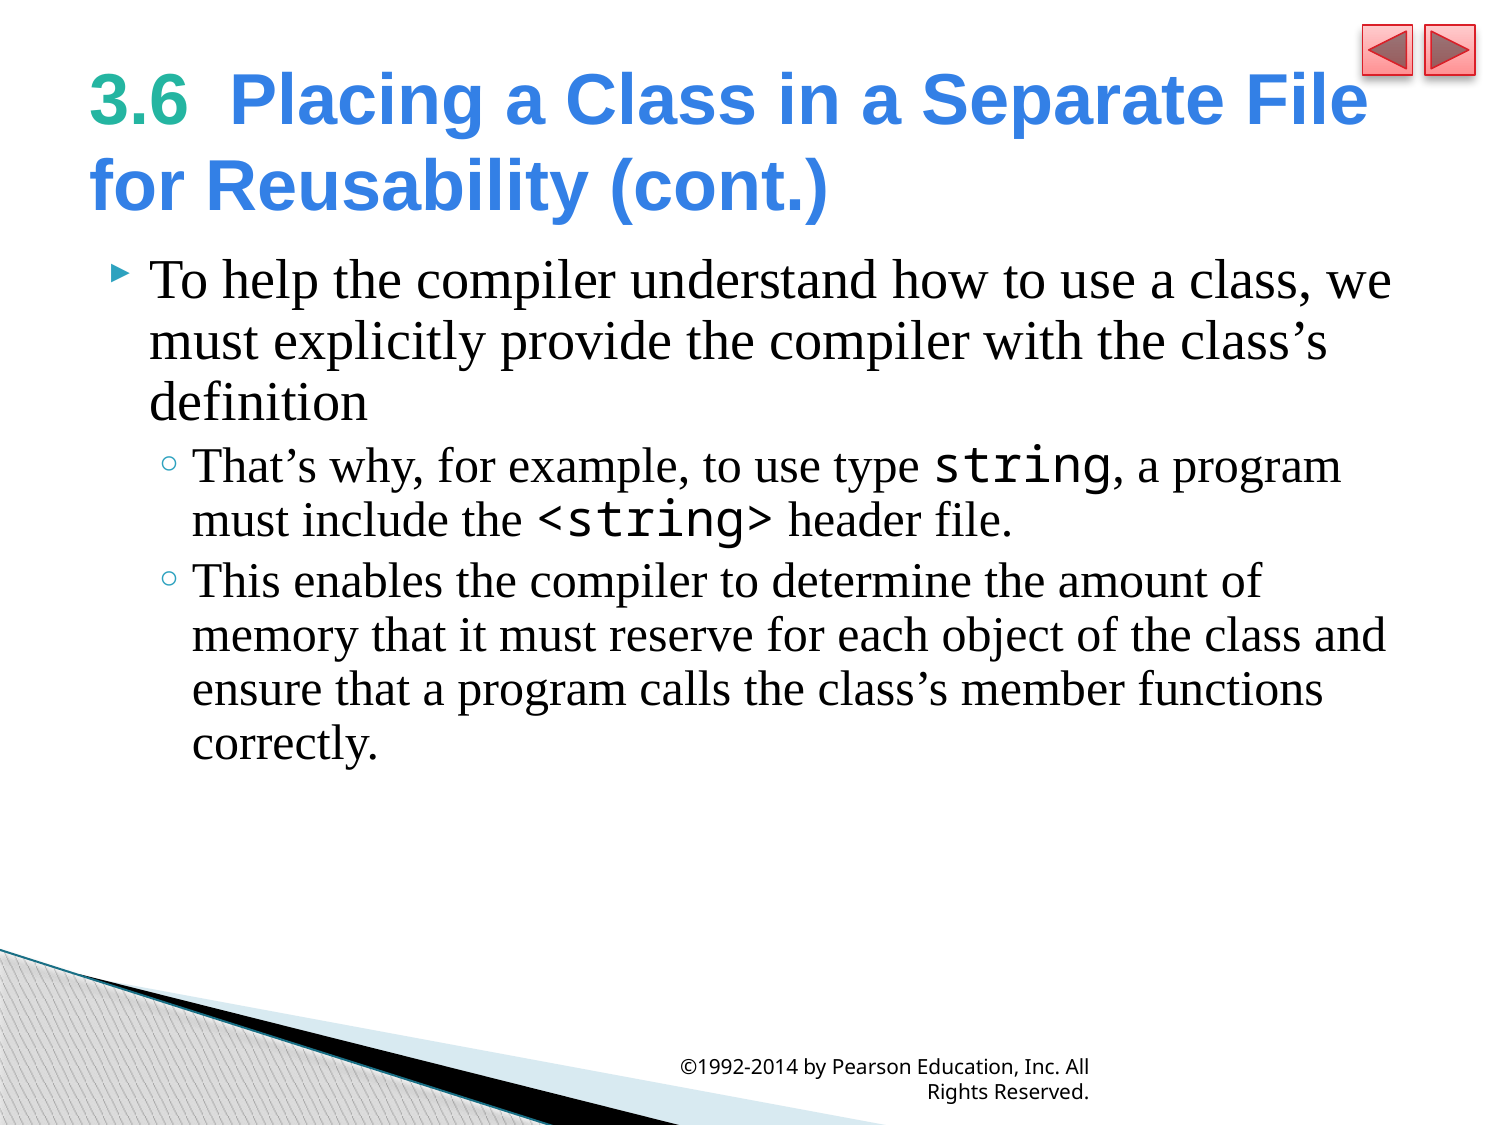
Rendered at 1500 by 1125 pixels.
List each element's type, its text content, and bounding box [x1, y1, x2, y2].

footer ©1992-2014 by Pearson Education, Inc. All Rights Reserved. [650, 1051, 1105, 1112]
title 3.6 Placing a Class in a Separate File for Reusability (cont.) [75, 45, 1425, 233]
list To help the compiler understand how to use a class, we must explicitly provide the compiler with the class’s definition That’s why, for example, to use type string, a program must include the <string> header file. This enables the compiler to determine the amount of memory that it must reserve for each object of the class and ensure that a program calls the class’s member functions correctly. [74, 242, 1426, 986]
